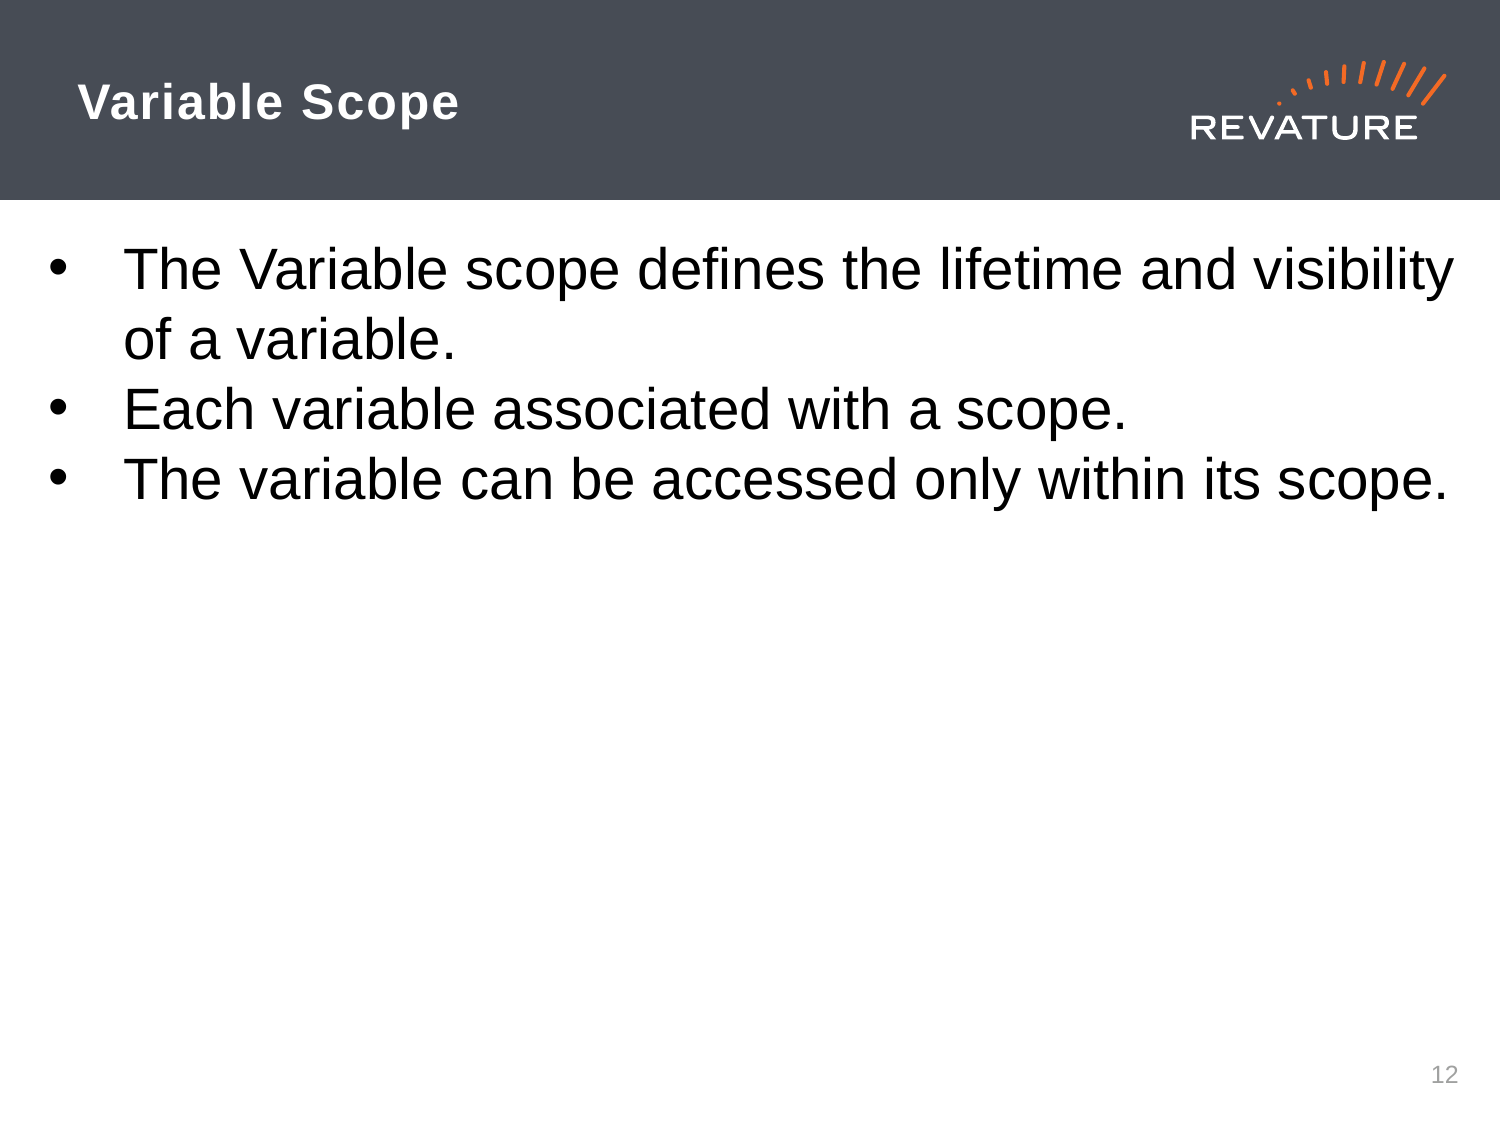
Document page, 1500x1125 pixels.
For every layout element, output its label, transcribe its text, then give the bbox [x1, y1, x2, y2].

slide_number 11 [1332, 1043, 1474, 1104]
text_box The Variable scope defines the lifetime and visibility of a variable. Each variable associated with a scope. The variable can be accessed only within its scope. [33, 223, 1474, 519]
title Variable Scope [62, 0, 1084, 200]
